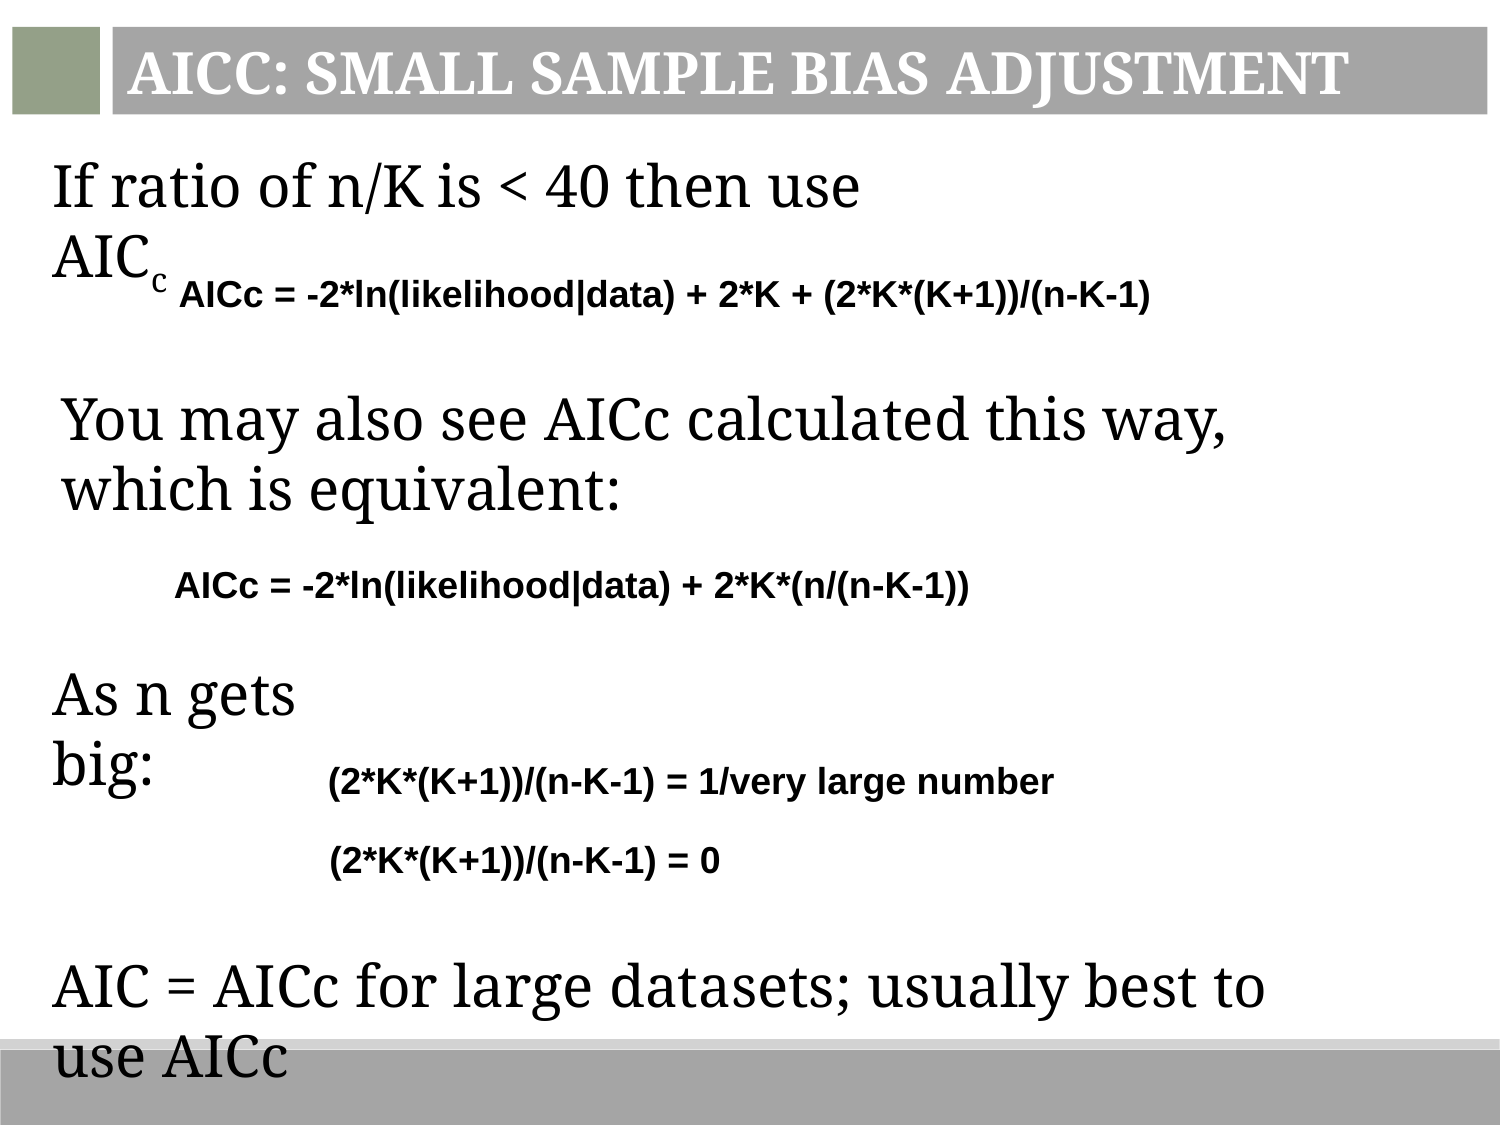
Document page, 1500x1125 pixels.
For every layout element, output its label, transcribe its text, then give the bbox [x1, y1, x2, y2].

text_box (2*K*(K+1))/(n-K-1) = 0 [314, 828, 737, 889]
text_box (2*K*(K+1))/(n-K-1) = 1/very large number [312, 749, 1071, 810]
text_box AICc = -2*ln(likelihood|data) + 2*K + (2*K*(K+1))/(n-K-1) [163, 262, 1177, 324]
text_box [12, 26, 100, 115]
text_box As n gets big: [37, 649, 390, 736]
text_box If ratio of n/K is < 40 then use AICc [37, 141, 932, 228]
text_box AIC = AICc for large datasets; usually best to use AICc [37, 941, 1350, 1028]
text_box AICc = -2*ln(likelihood|data) + 2*K*(n/(n-K-1)) [158, 553, 993, 614]
text_box You may also see AICc calculated this way, which is equivalent: [46, 374, 1425, 531]
text_box AICc: Small Sample Bias Adjustment [112, 26, 1488, 115]
